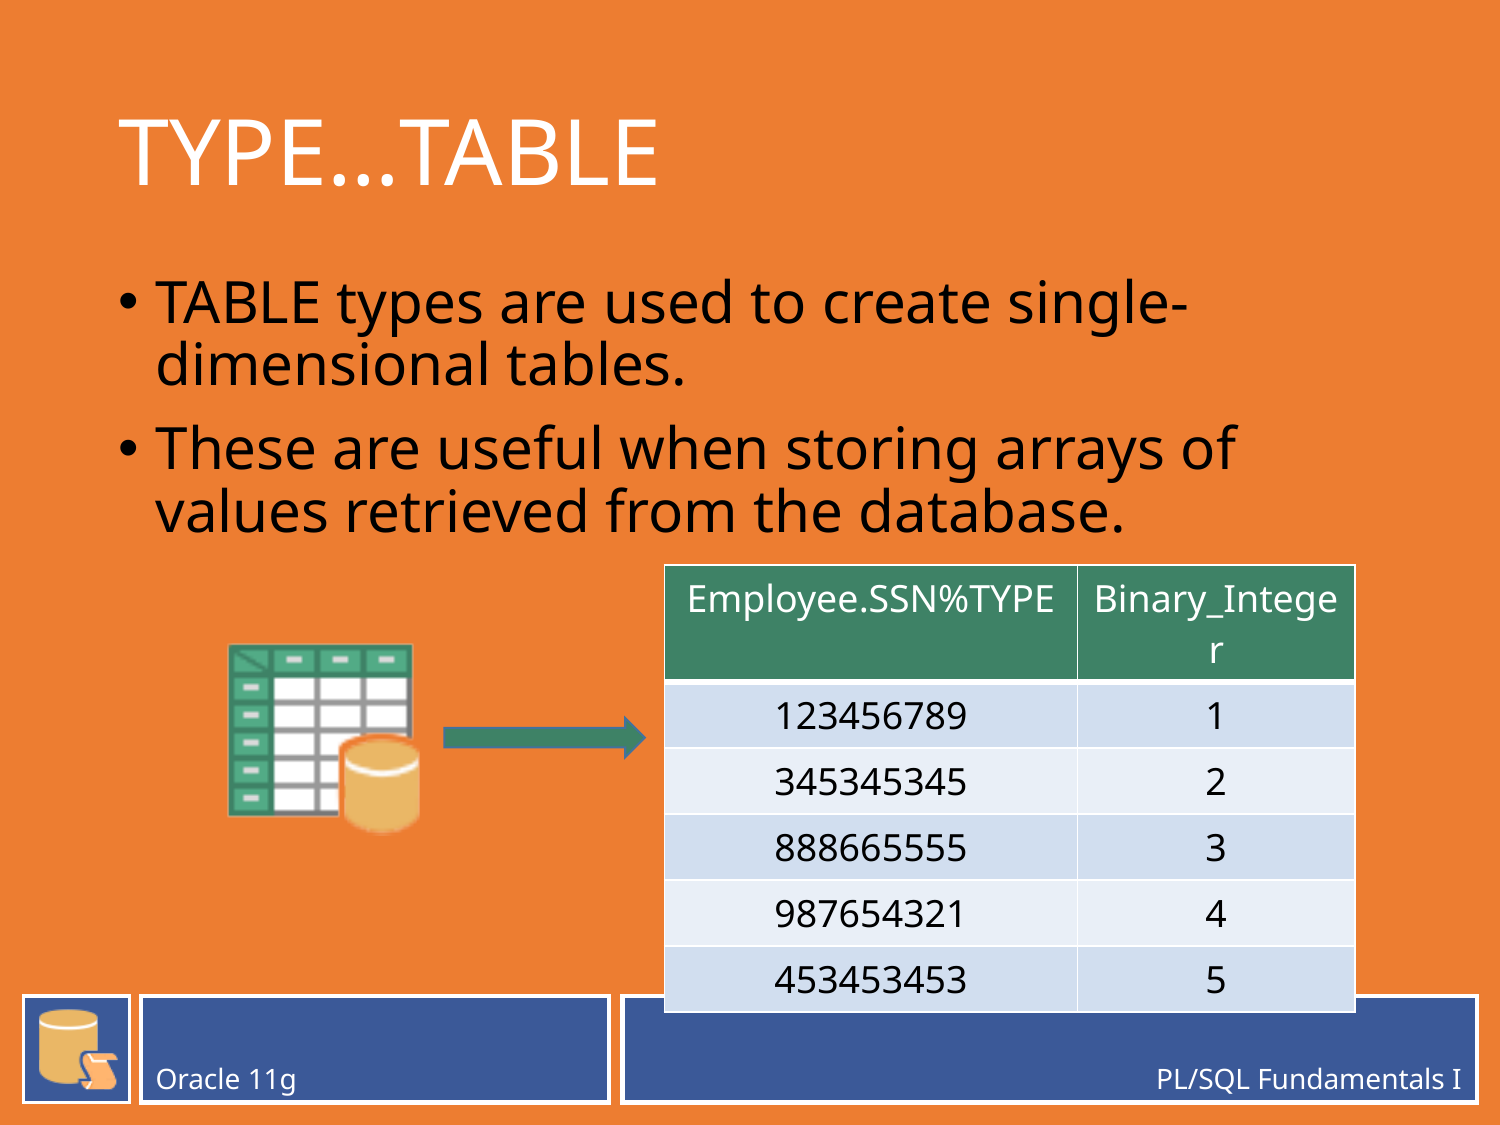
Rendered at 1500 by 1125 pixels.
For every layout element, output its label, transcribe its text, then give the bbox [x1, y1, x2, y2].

table_header Employee.SSN%TYPE [665, 566, 1077, 679]
table_cell 4 [1078, 881, 1354, 945]
text_box [443, 715, 647, 760]
list TABLE types are used to create single-dimensional tables. These are useful when storing arrays of values retrieved from the database. [103, 265, 1397, 990]
table_cell 2 [1078, 749, 1354, 813]
table_cell 453453453 [665, 947, 1077, 1011]
table_cell 5 [1078, 947, 1354, 1011]
table_cell 1 [1078, 685, 1354, 747]
table_cell 3 [1078, 815, 1354, 879]
table_cell 987654321 [665, 881, 1077, 945]
title TYPE…TABLE [103, 59, 1397, 252]
picture [34, 1007, 119, 1092]
picture [226, 639, 423, 836]
table_cell 888665555 [665, 815, 1077, 879]
table_cell 123456789 [665, 685, 1077, 747]
table_cell 345345345 [665, 749, 1077, 813]
table_header Binary_Integer [1078, 566, 1354, 679]
